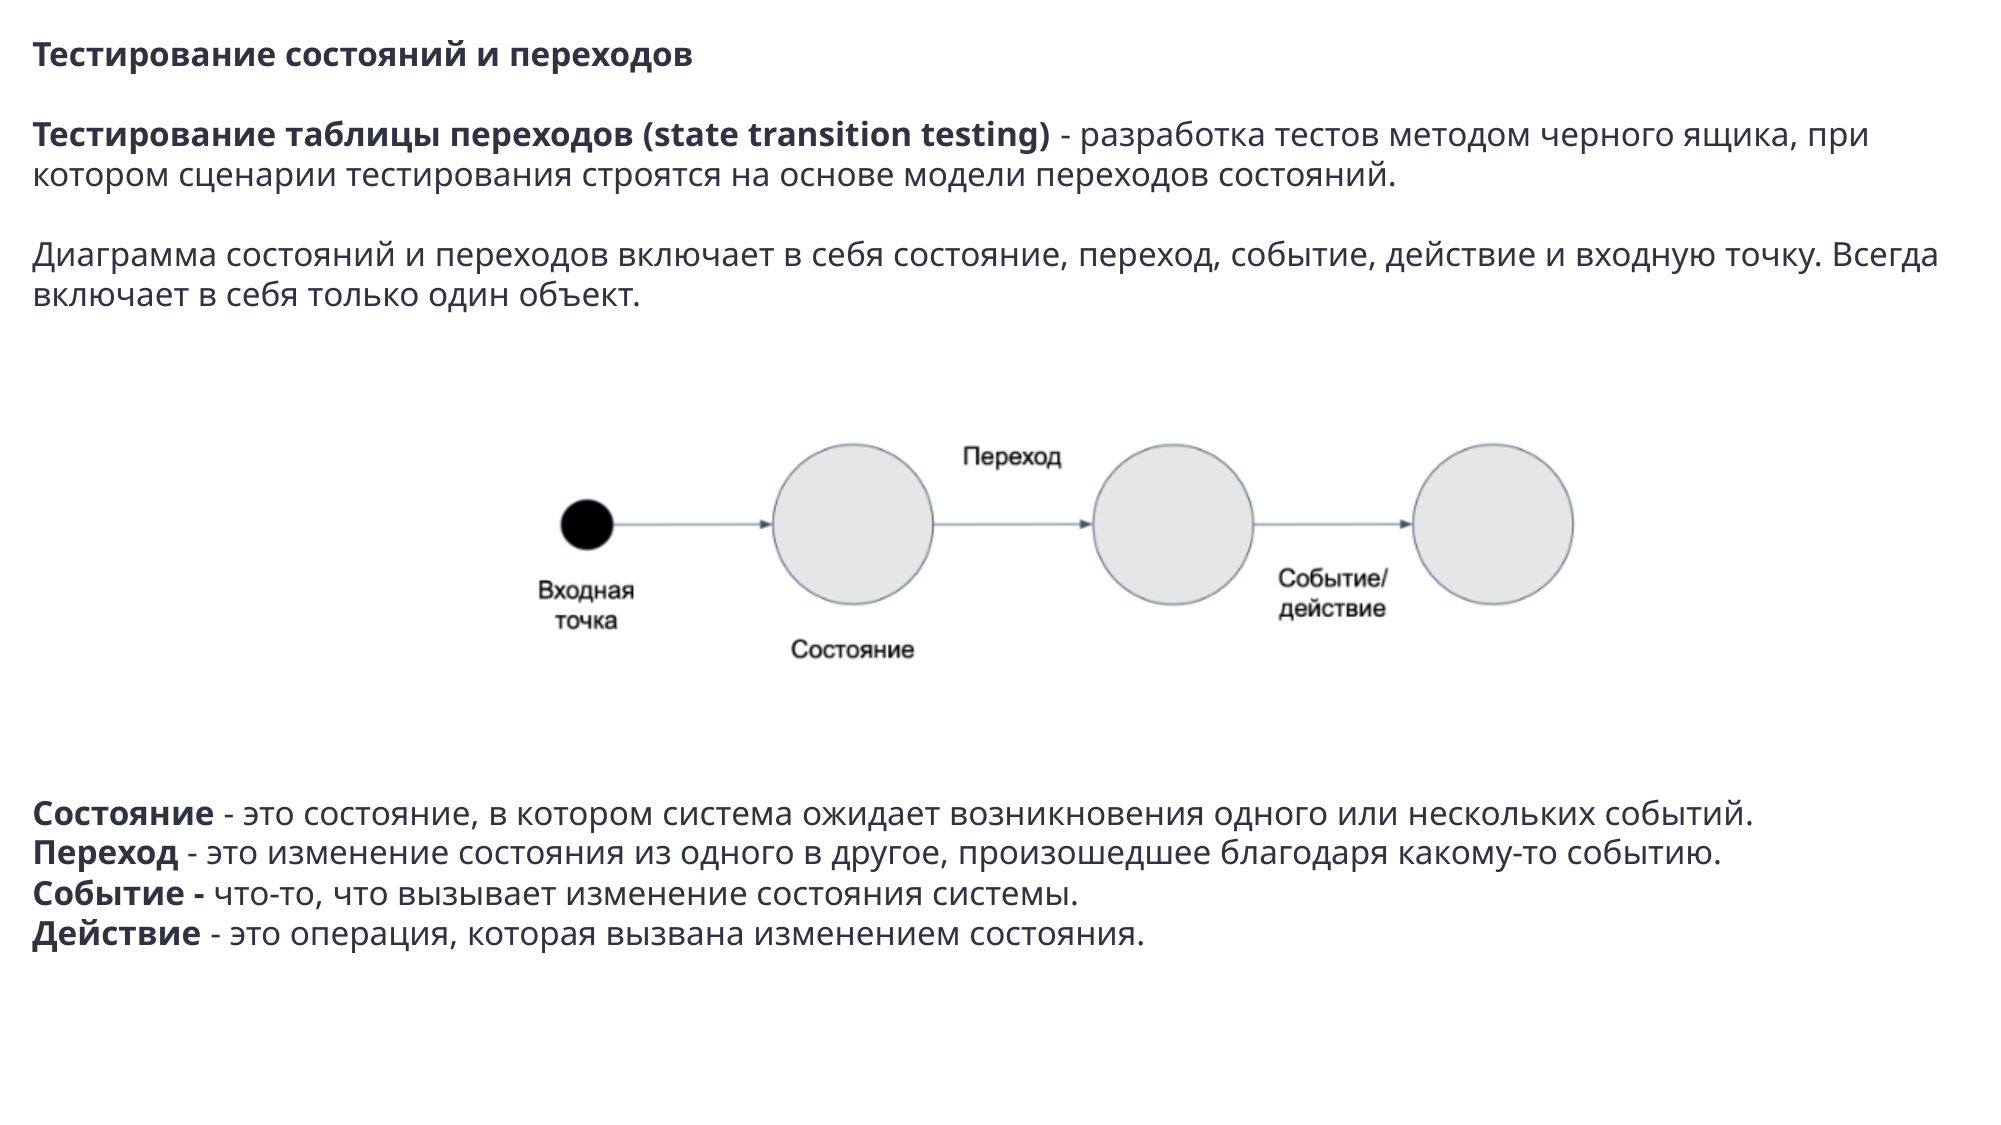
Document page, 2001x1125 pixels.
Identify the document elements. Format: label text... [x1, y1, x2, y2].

text_box Тестирование состояний и переходов Тестирование таблицы переходов (state transition testing) - разработка тестов методом черного ящика, при котором сценарии тестирования строятся на основе модели переходов состояний. Диаграмма состояний и переходов включает в себя состояние, переход, событие, действие и входную точку. Всегда включает в себя только один объект. Состояние​ - это состояние, в котором система ожидает возникновения одного или нескольких событий. Переход​ - это изменение состояния из одного в другое, произошедшее благодаря какому-то событию. Событие​ - что-то, что вызывает изменение состояния системы. Действие​ - это операция, которая вызвана изменением состояния. [17, 25, 1984, 999]
picture [488, 405, 1588, 675]
